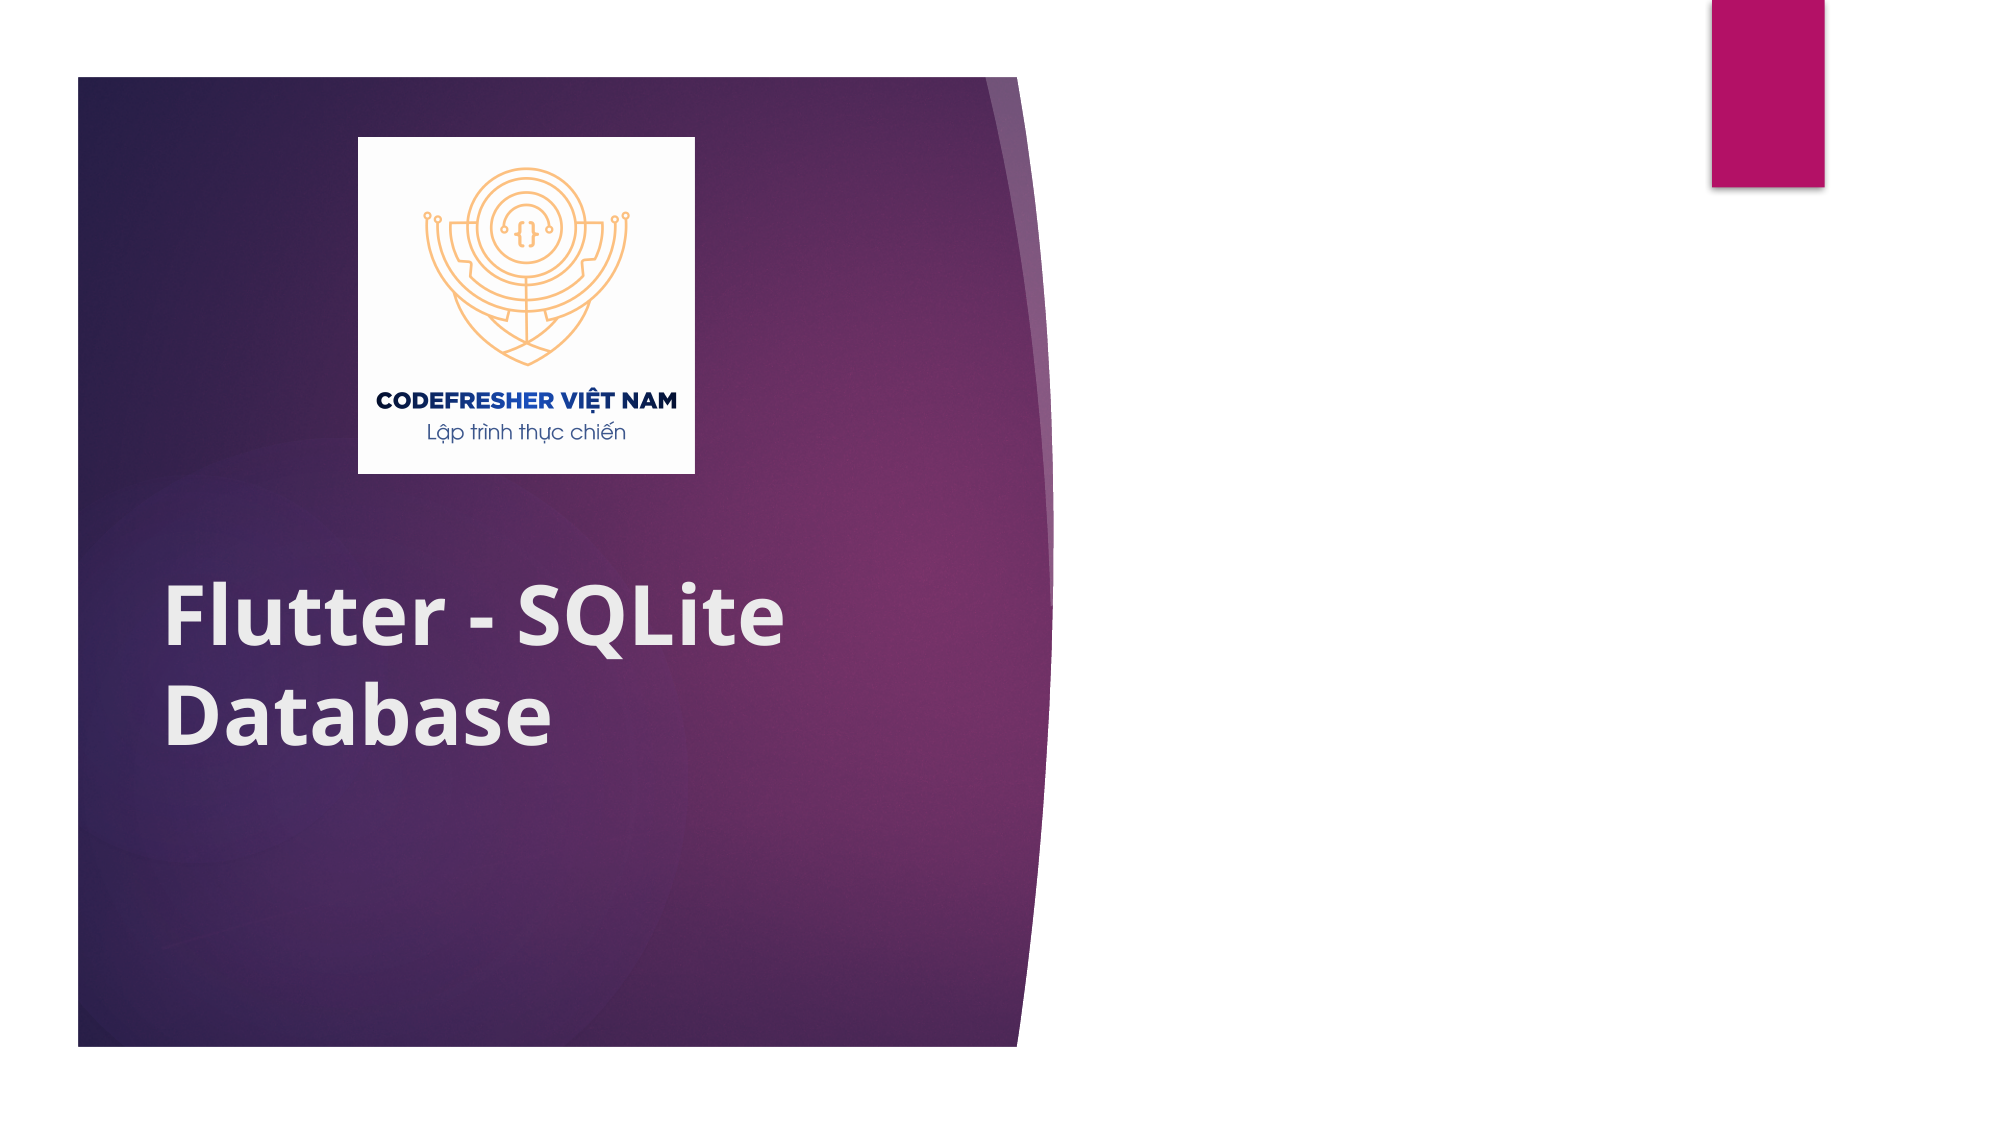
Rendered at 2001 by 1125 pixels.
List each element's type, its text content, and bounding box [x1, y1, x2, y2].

title Flutter - SQLite Database [146, 510, 1109, 814]
picture [358, 137, 695, 475]
